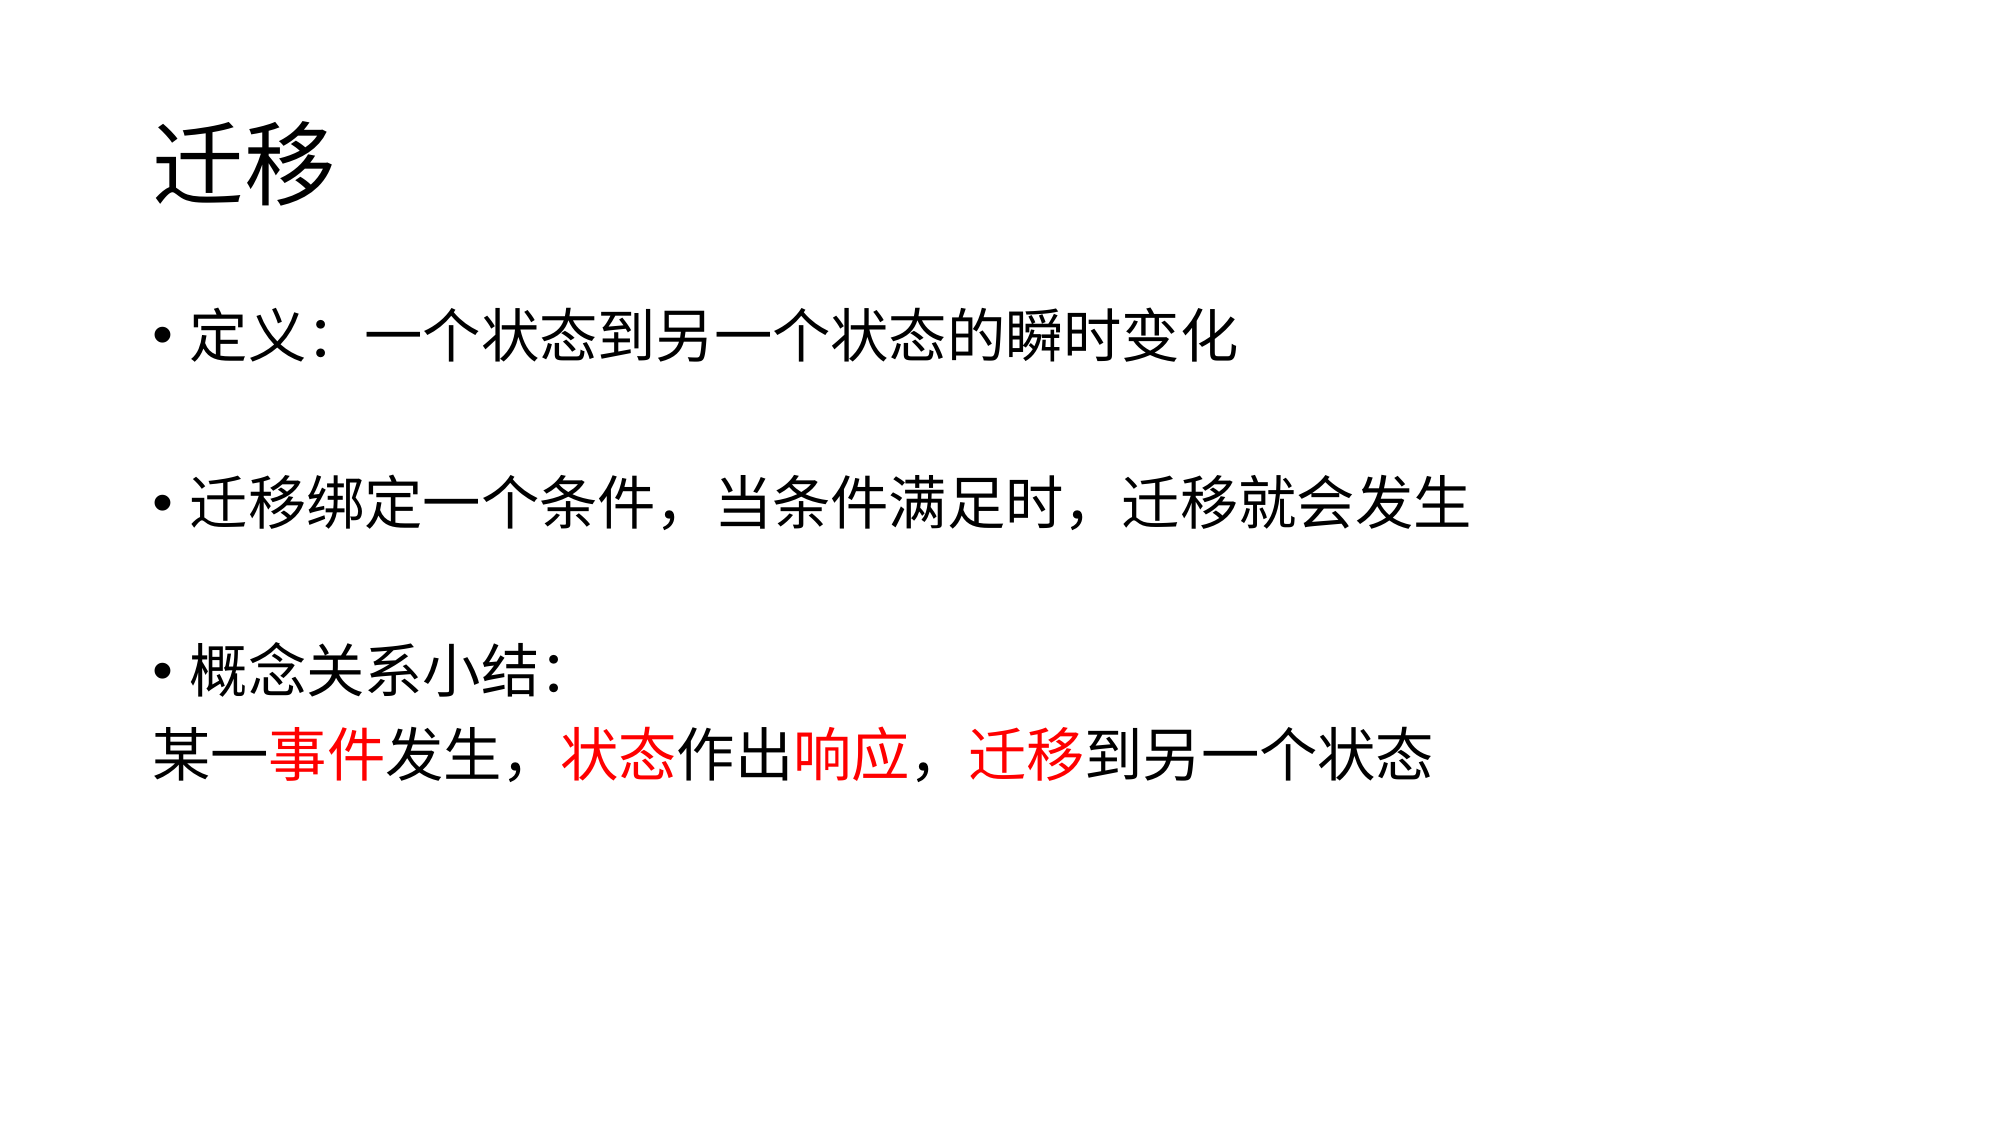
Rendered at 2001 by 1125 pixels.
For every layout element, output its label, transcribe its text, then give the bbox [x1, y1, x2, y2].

list 定义：一个状态到另一个状态的瞬时变化 迁移绑定一个条件，当条件满足时，迁移就会发生 概念关系小结： 某一事件发生，状态作出响应，迁移到另一个状态 [137, 299, 1863, 1014]
title 迁移 [137, 59, 1863, 278]
